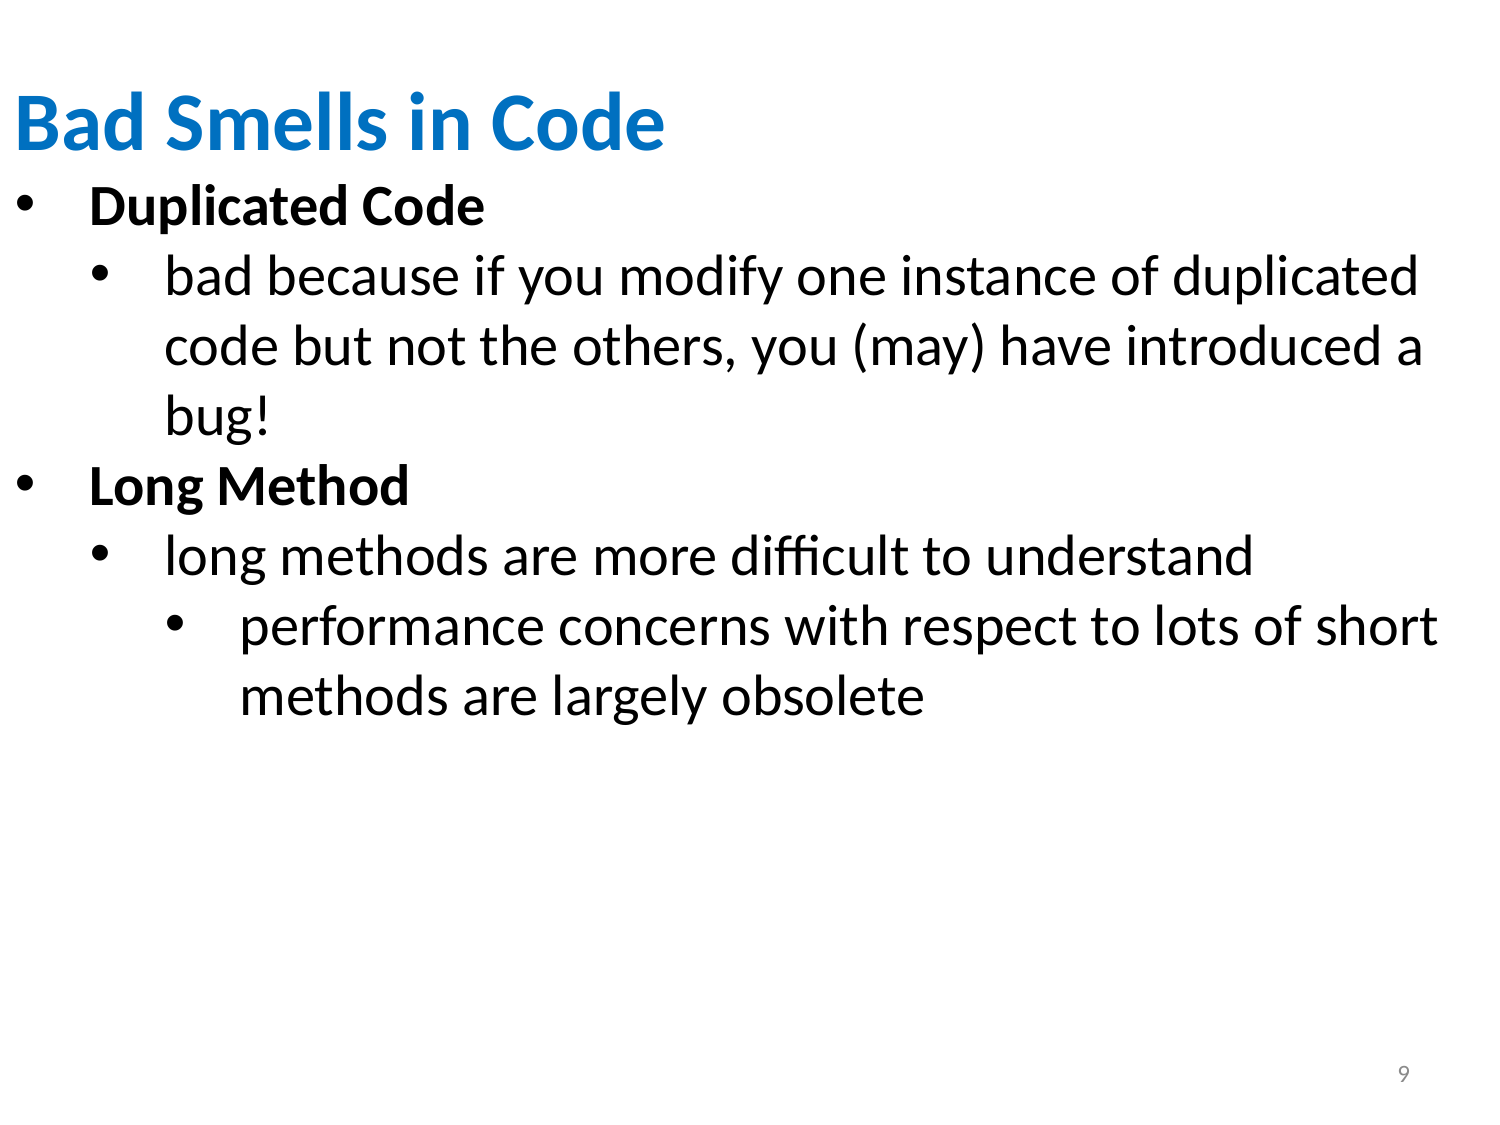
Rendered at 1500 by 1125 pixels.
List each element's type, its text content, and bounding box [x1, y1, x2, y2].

text_box Bad Smells in Code Duplicated Code bad because if you modify one instance of duplicated code but not the others, you (may) have introduced a bug! Long Method long methods are more difficult to understand performance concerns with respect to lots of short methods are largely obsolete [0, 60, 1500, 735]
slide_number 9 [1074, 1042, 1425, 1103]
